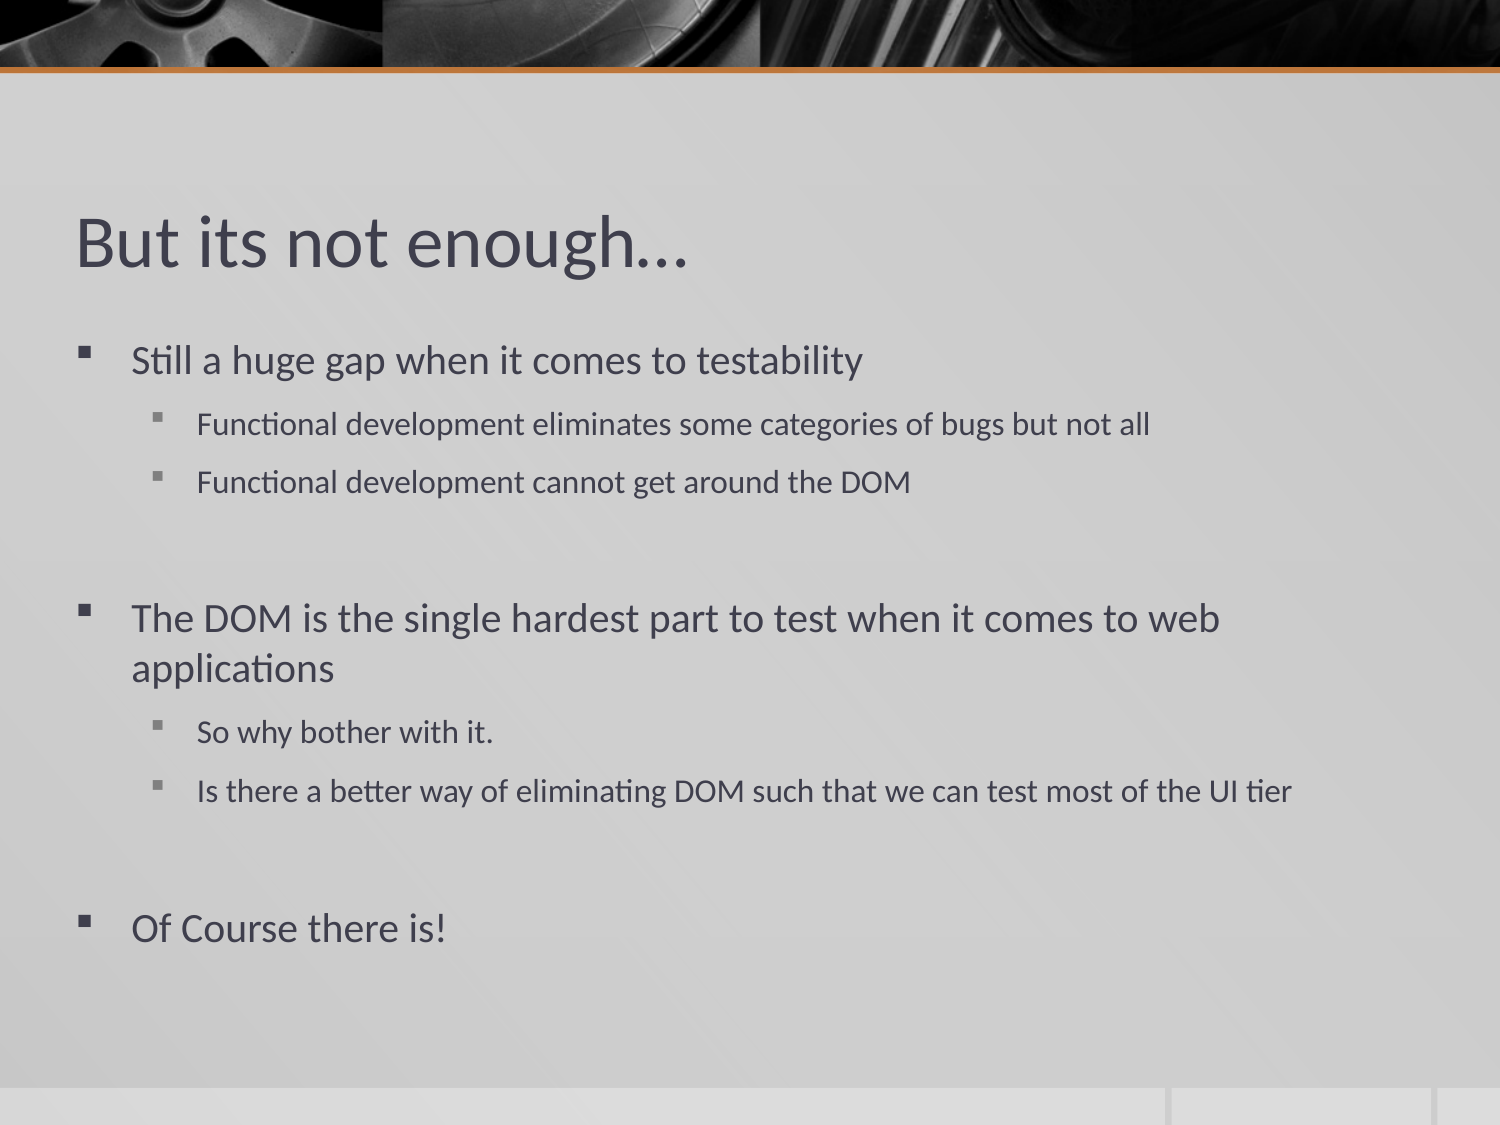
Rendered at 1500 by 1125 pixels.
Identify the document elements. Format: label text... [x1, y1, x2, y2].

picture [0, 0, 1500, 67]
list Still a huge gap when it comes to testability Functional development eliminates some categories of bugs but not all Functional development cannot get around the DOM The DOM is the single hardest part to test when it comes to web applications So why bother with it. Is there a better way of eliminating DOM such that we can test most of the UI tier Of Course there is! [75, 324, 1425, 1005]
title But its not enough… [75, 162, 1425, 313]
